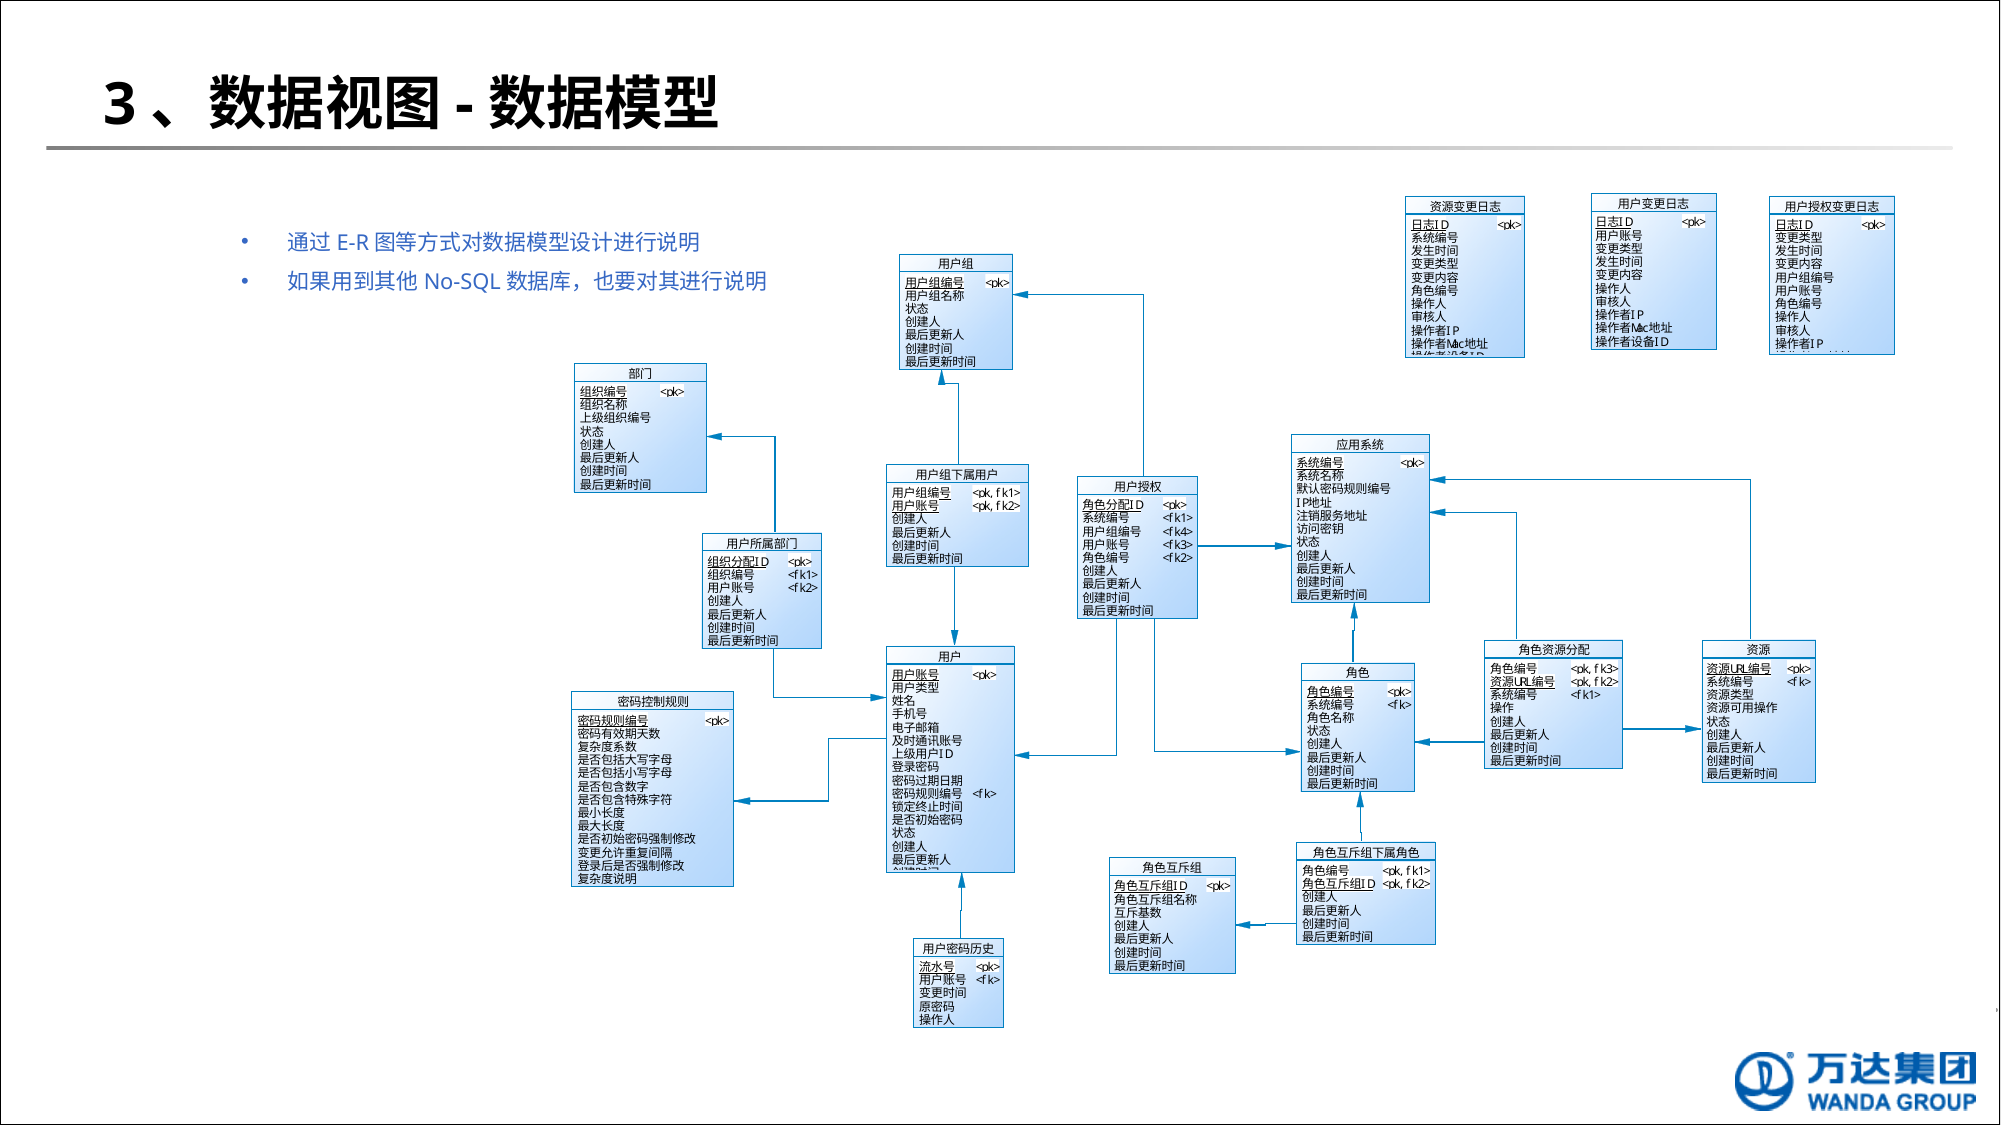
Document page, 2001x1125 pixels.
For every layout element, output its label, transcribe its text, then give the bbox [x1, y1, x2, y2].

picture [1431, 481, 1749, 727]
picture [576, 365, 705, 380]
picture [1156, 548, 1353, 750]
picture [1486, 642, 1621, 656]
picture [570, 192, 1900, 1033]
picture [915, 940, 1002, 955]
picture [888, 648, 1013, 662]
picture [1111, 859, 1234, 874]
picture [943, 296, 1142, 754]
picture [888, 666, 1013, 871]
title 3、数据视图-数据模型 [102, 75, 1900, 137]
picture [1486, 660, 1621, 767]
picture [915, 958, 1002, 1026]
picture [704, 552, 820, 647]
picture [1079, 496, 1196, 617]
picture [1293, 436, 1428, 451]
picture [1355, 514, 1515, 740]
picture [1593, 213, 1715, 348]
picture [1735, 1052, 1976, 1111]
picture [1303, 682, 1413, 790]
picture [888, 466, 1027, 481]
text_box 通过E-R图等方式对数据模型设计进行说明 如果用到其他No-SQL数据库，也要对其进行说明 [226, 207, 377, 358]
picture [1704, 642, 1814, 656]
picture [1704, 660, 1814, 781]
picture [1298, 844, 1434, 858]
picture [573, 693, 732, 708]
picture [573, 711, 732, 885]
picture [704, 535, 820, 549]
picture [1593, 195, 1715, 210]
picture [888, 484, 1027, 565]
picture [1111, 877, 1234, 972]
picture [1293, 454, 1428, 601]
picture [1303, 665, 1413, 679]
picture [1298, 862, 1434, 943]
picture [1079, 478, 1196, 493]
picture [576, 383, 705, 491]
picture [901, 273, 1011, 368]
picture [901, 256, 1011, 270]
